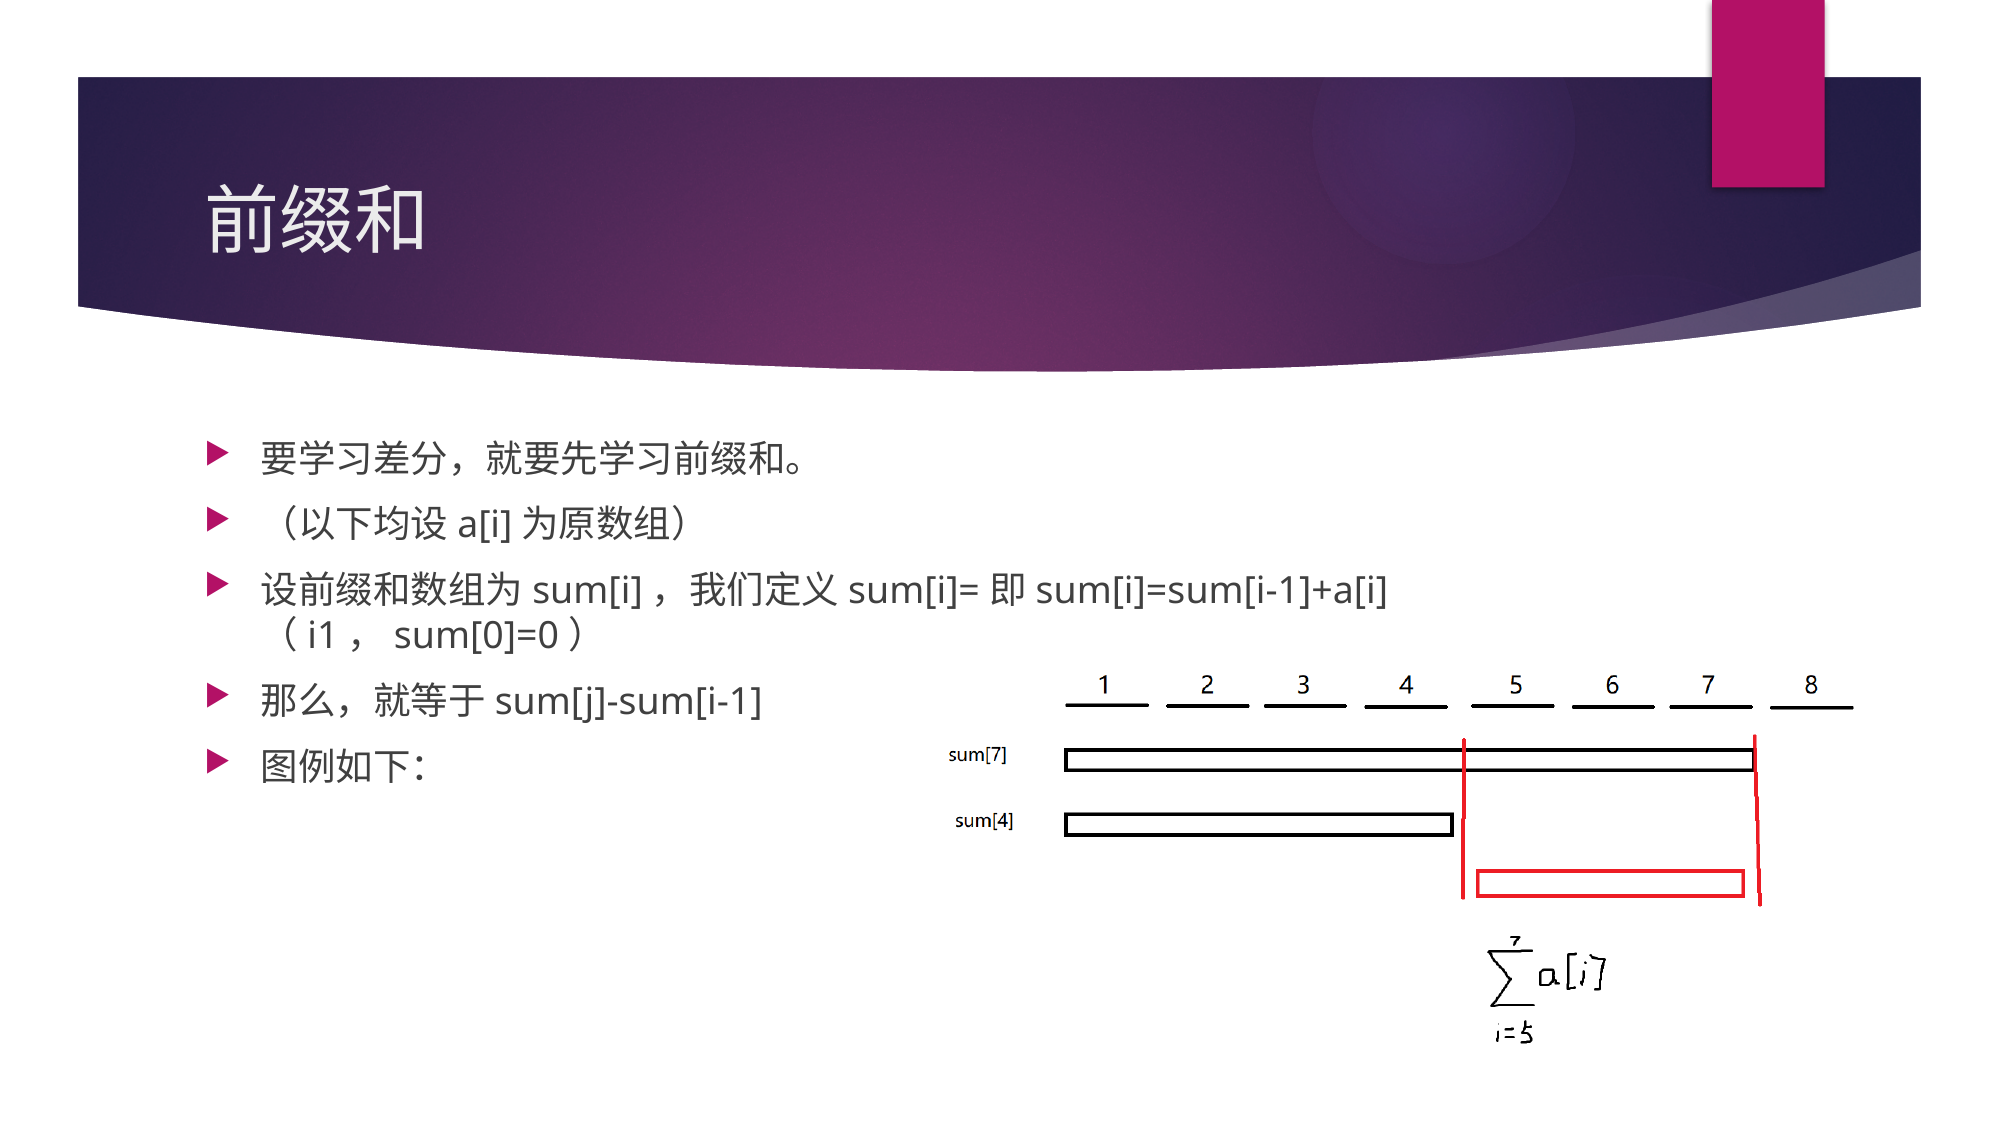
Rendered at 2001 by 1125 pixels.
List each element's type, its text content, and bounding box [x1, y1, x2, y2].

picture [938, 663, 1867, 1053]
title 前缀和 [189, 159, 1627, 276]
